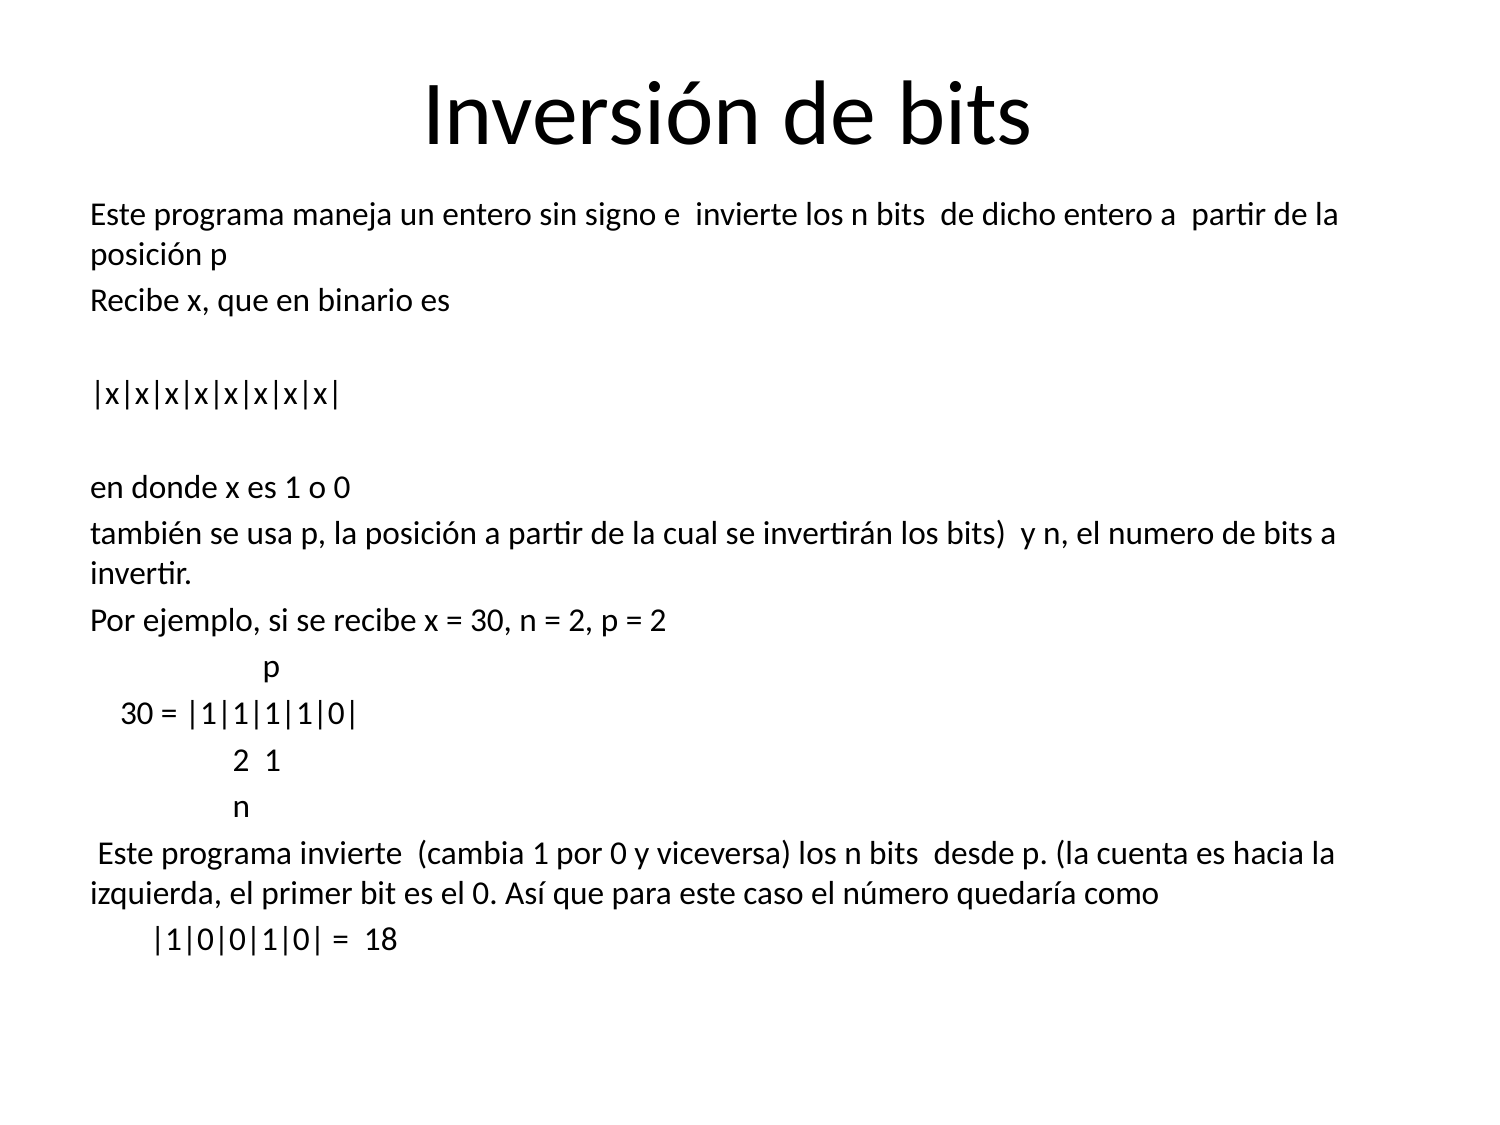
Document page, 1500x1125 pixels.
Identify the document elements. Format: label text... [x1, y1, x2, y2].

list Este programa maneja un entero sin signo e invierte los n bits de dicho entero a partir de la posición p Recibe x, que en binario es |x|x|x|x|x|x|x|x| en donde x es 1 o 0 también se usa p, la posición a partir de la cual se invertirán los bits) y n, el numero de bits a invertir. Por ejemplo, si se recibe x = 30, n = 2, p = 2 p 30 = |1|1|1|1|0| 2 1 n Este programa invierte (cambia 1 por 0 y viceversa) los n bits desde p. (la cuenta es hacia la izquierda, el primer bit es el 0. Así que para este caso el número quedaría como |1|0|0|1|0| = 18 [75, 184, 1425, 1005]
title Inversión de bits [53, 42, 1404, 174]
